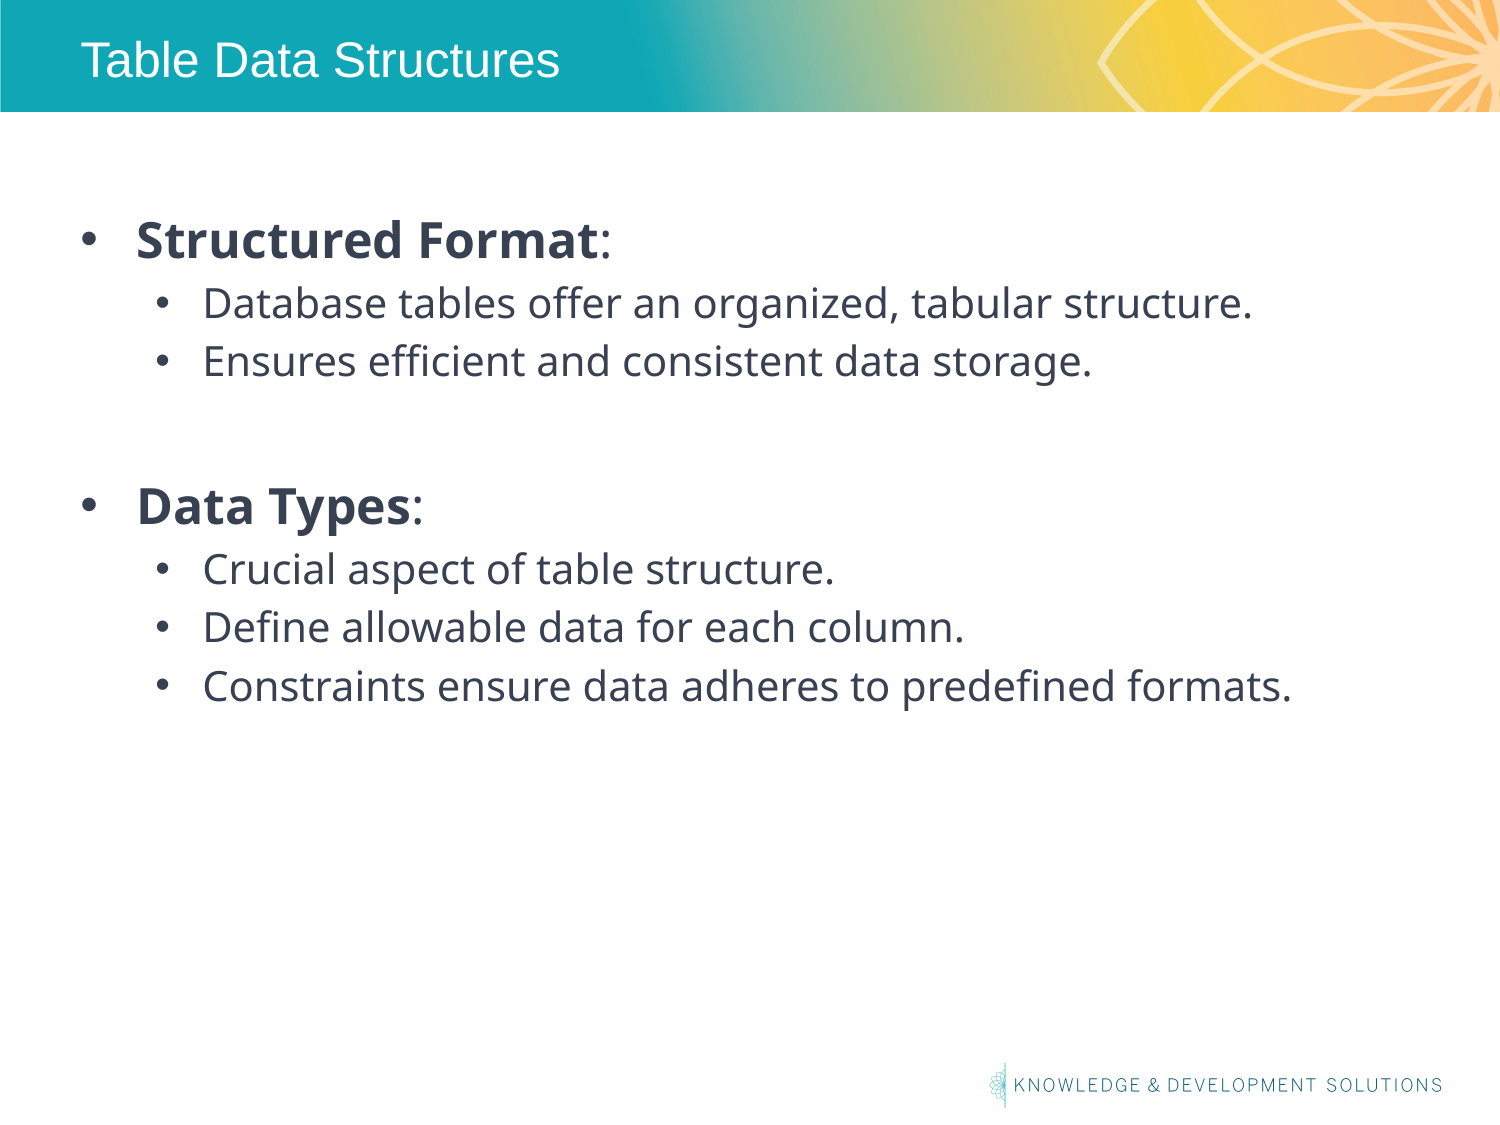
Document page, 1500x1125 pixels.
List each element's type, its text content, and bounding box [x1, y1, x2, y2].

list Structured Format: Database tables offer an organized, tabular structure. Ensures efficient and consistent data storage. Data Types: Crucial aspect of table structure. Define allowable data for each column. Constraints ensure data adheres to predefined formats. [65, 200, 1416, 1022]
title Table Data Structures [65, 19, 1416, 90]
picture [971, 1051, 1500, 1125]
picture [0, 0, 1500, 112]
